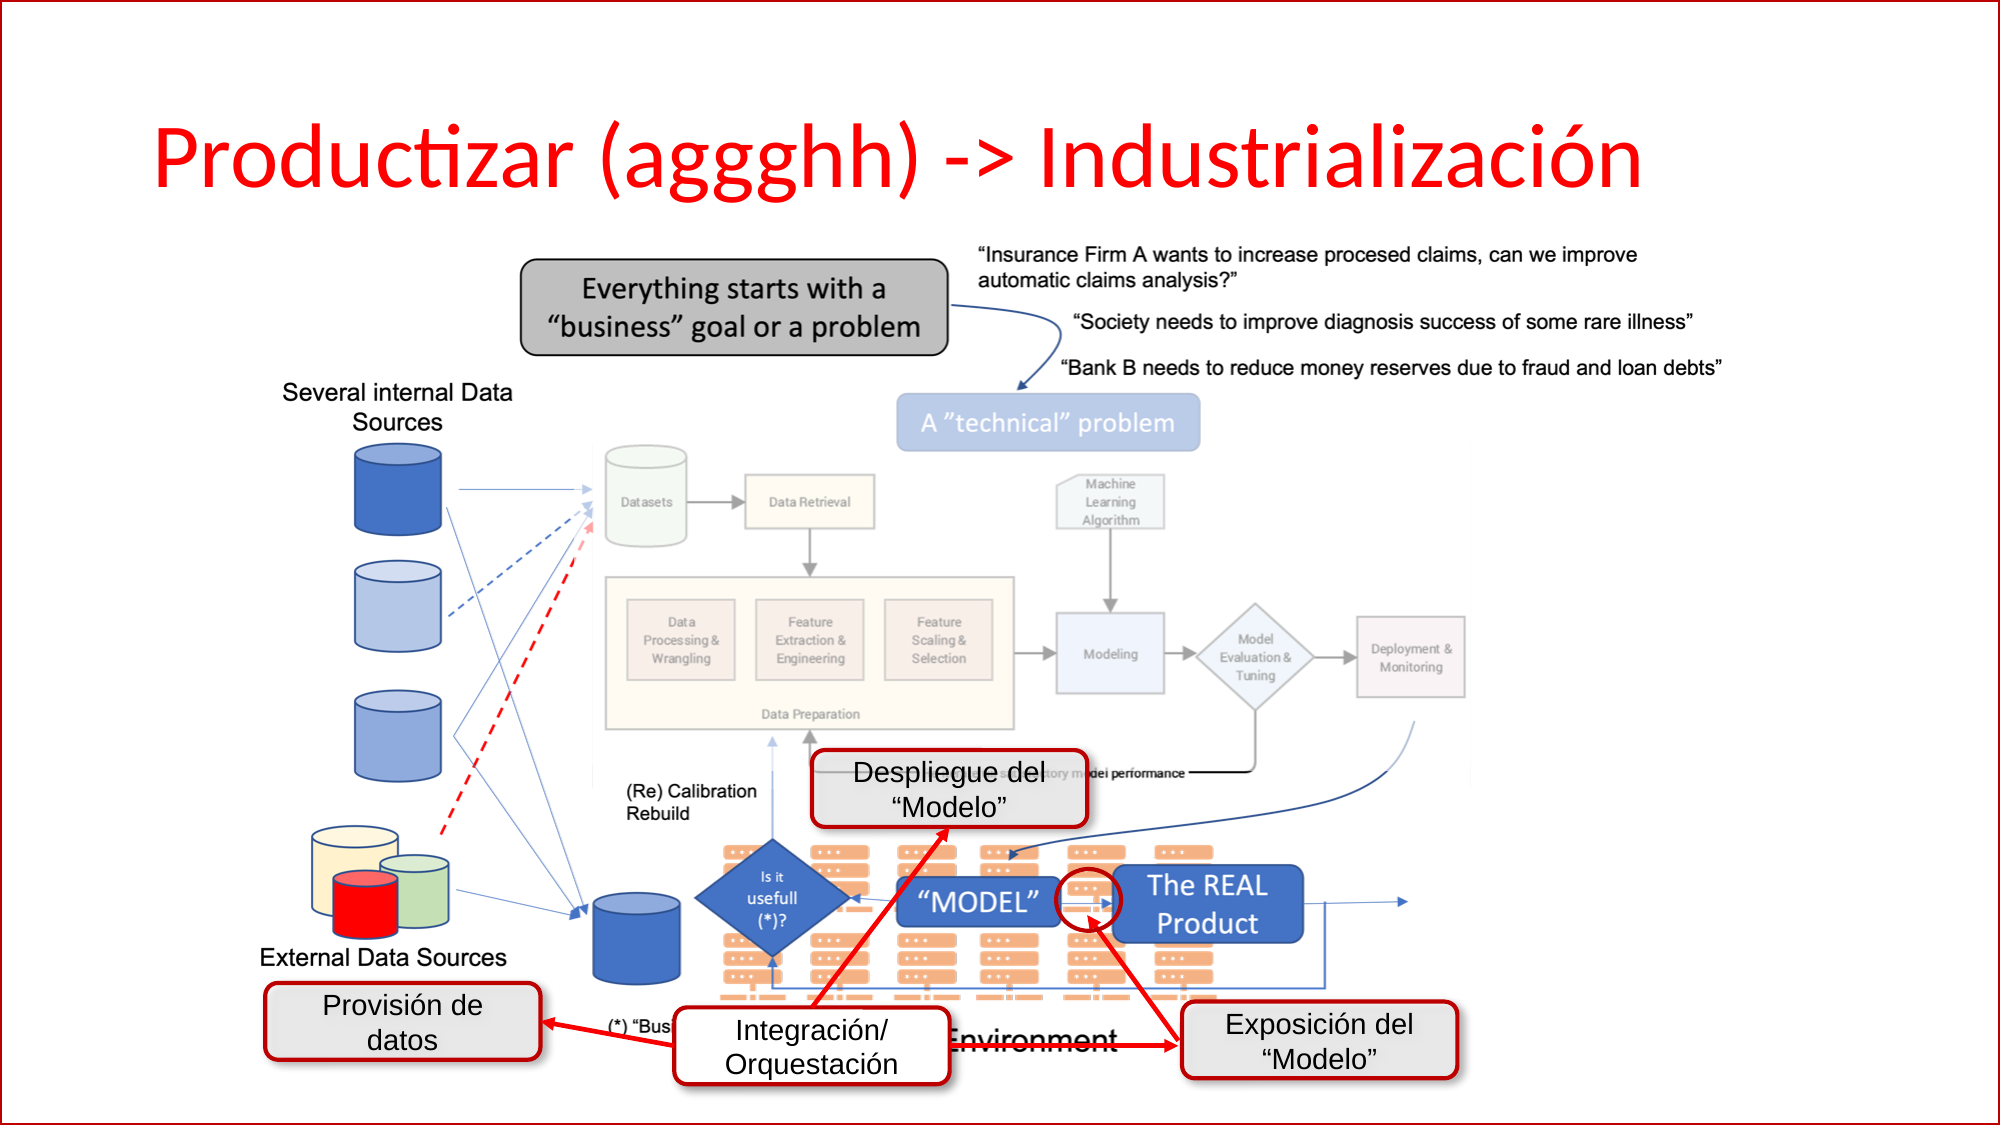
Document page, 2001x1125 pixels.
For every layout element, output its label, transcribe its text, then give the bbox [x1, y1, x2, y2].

text_box [0, 0, 2000, 1125]
title Productizar (aggghh) -> Industrialización [137, 49, 1863, 267]
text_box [1086, 914, 1179, 1041]
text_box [540, 1021, 675, 1047]
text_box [811, 826, 950, 1008]
picture [244, 234, 1756, 1079]
